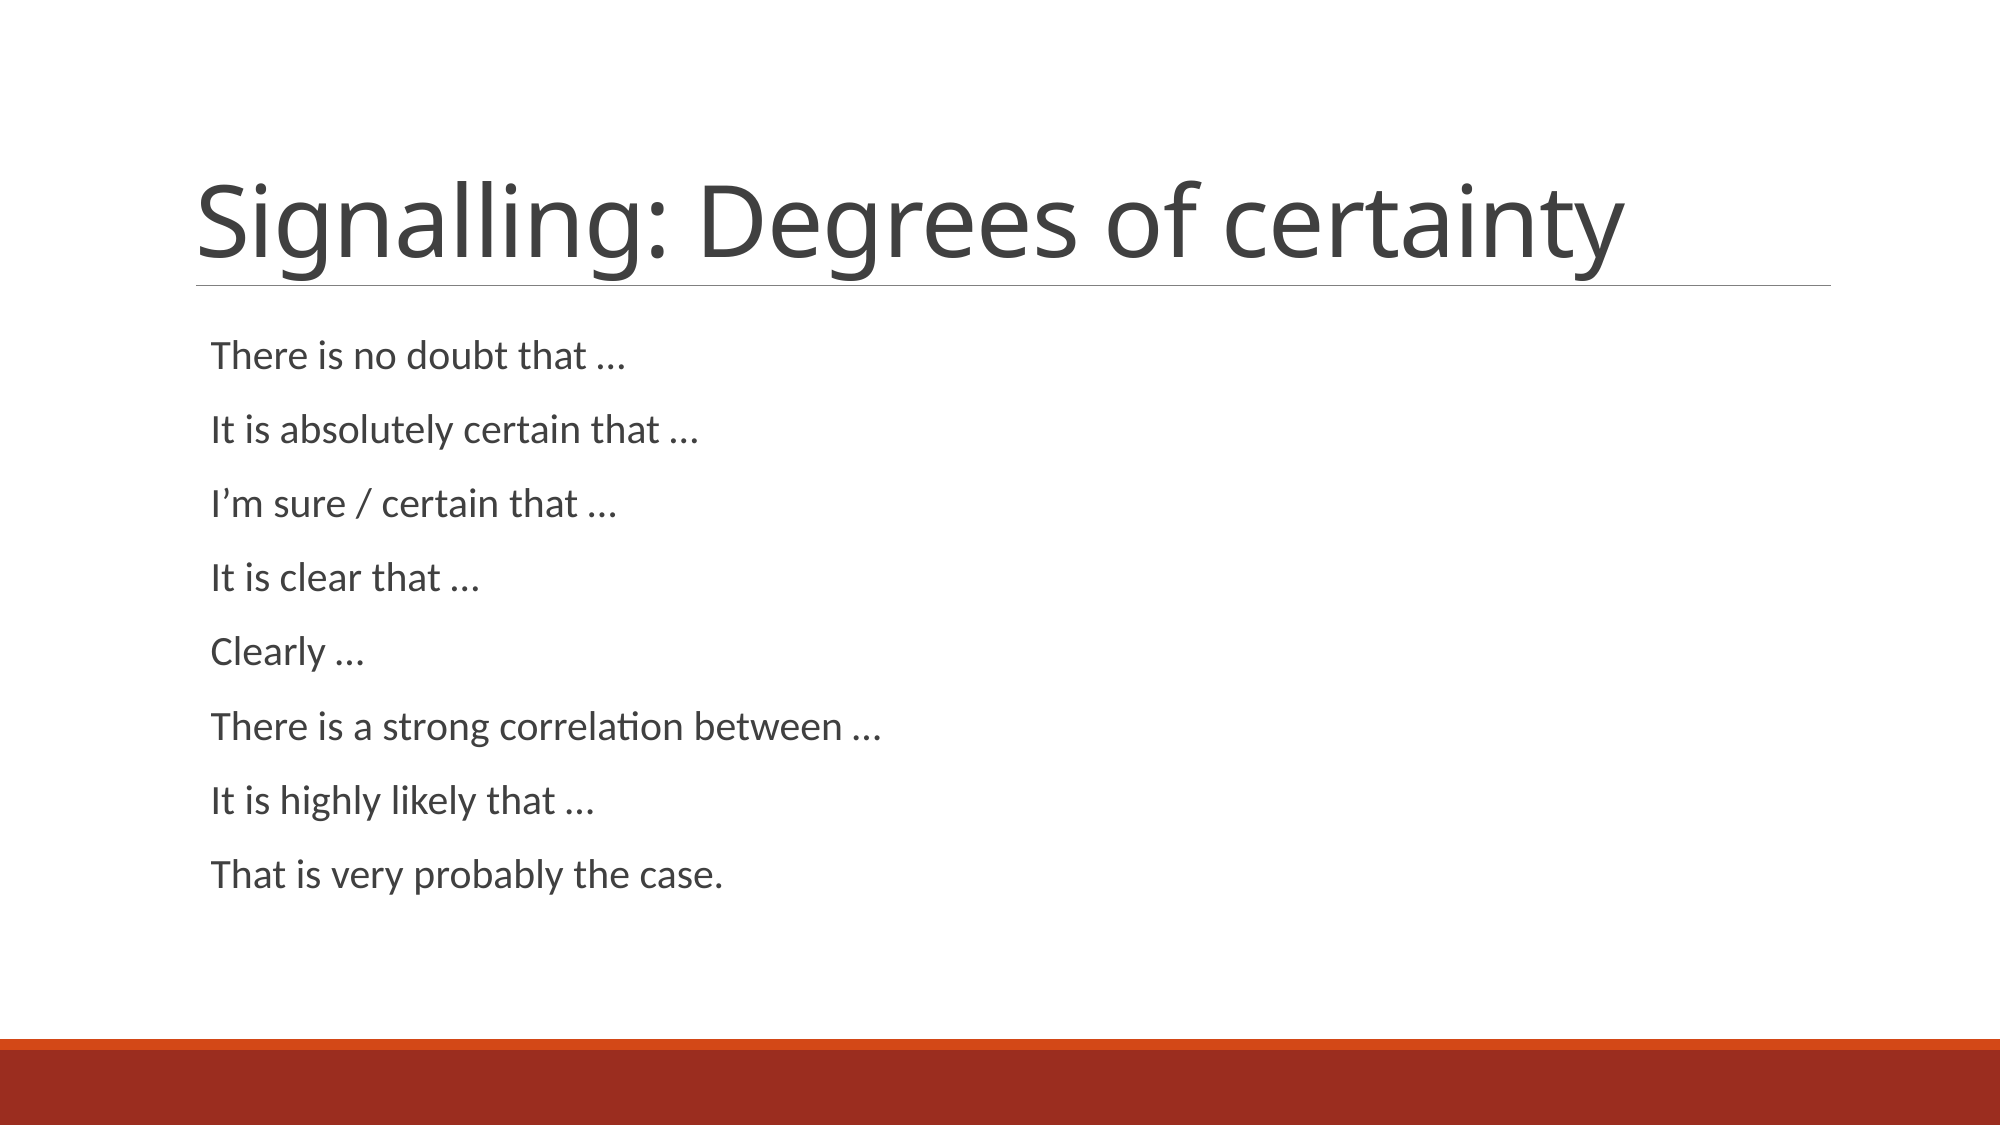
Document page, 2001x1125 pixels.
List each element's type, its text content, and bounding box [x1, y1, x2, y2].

list There is no doubt that … It is absolutely certain that … I’m sure / certain that … It is clear that … Clearly … There is a strong correlation between … It is highly likely that … That is very probably the case. [195, 325, 1830, 975]
title Signalling: Degrees of certainty [180, 47, 1830, 285]
